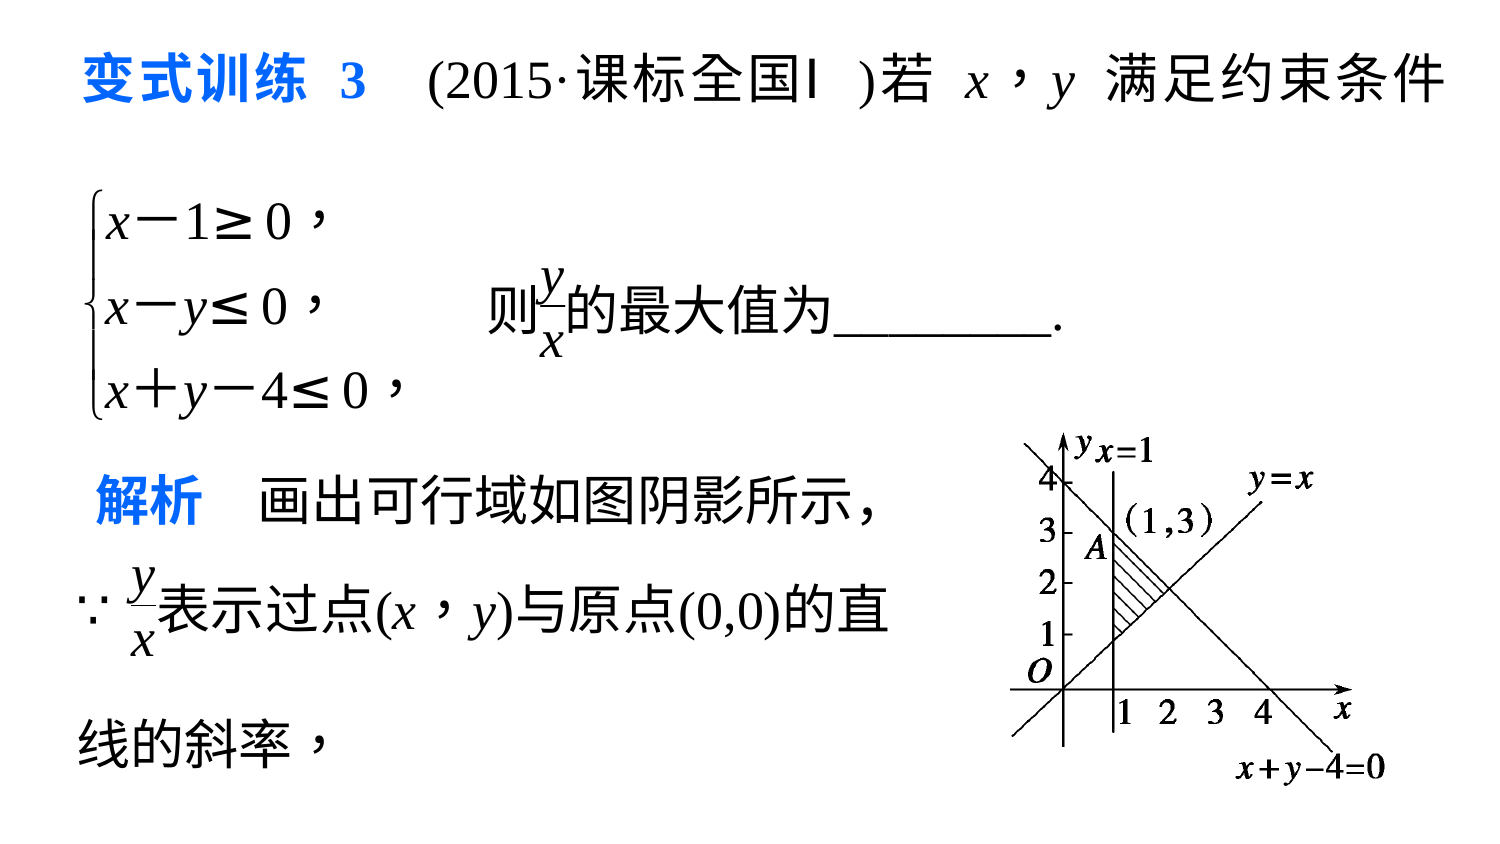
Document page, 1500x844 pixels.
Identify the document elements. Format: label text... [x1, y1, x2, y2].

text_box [81, 31, 1448, 494]
text_box 解析 画出可行域如图阴影所示， [80, 499, 924, 539]
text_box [76, 544, 891, 824]
picture [1005, 421, 1389, 789]
